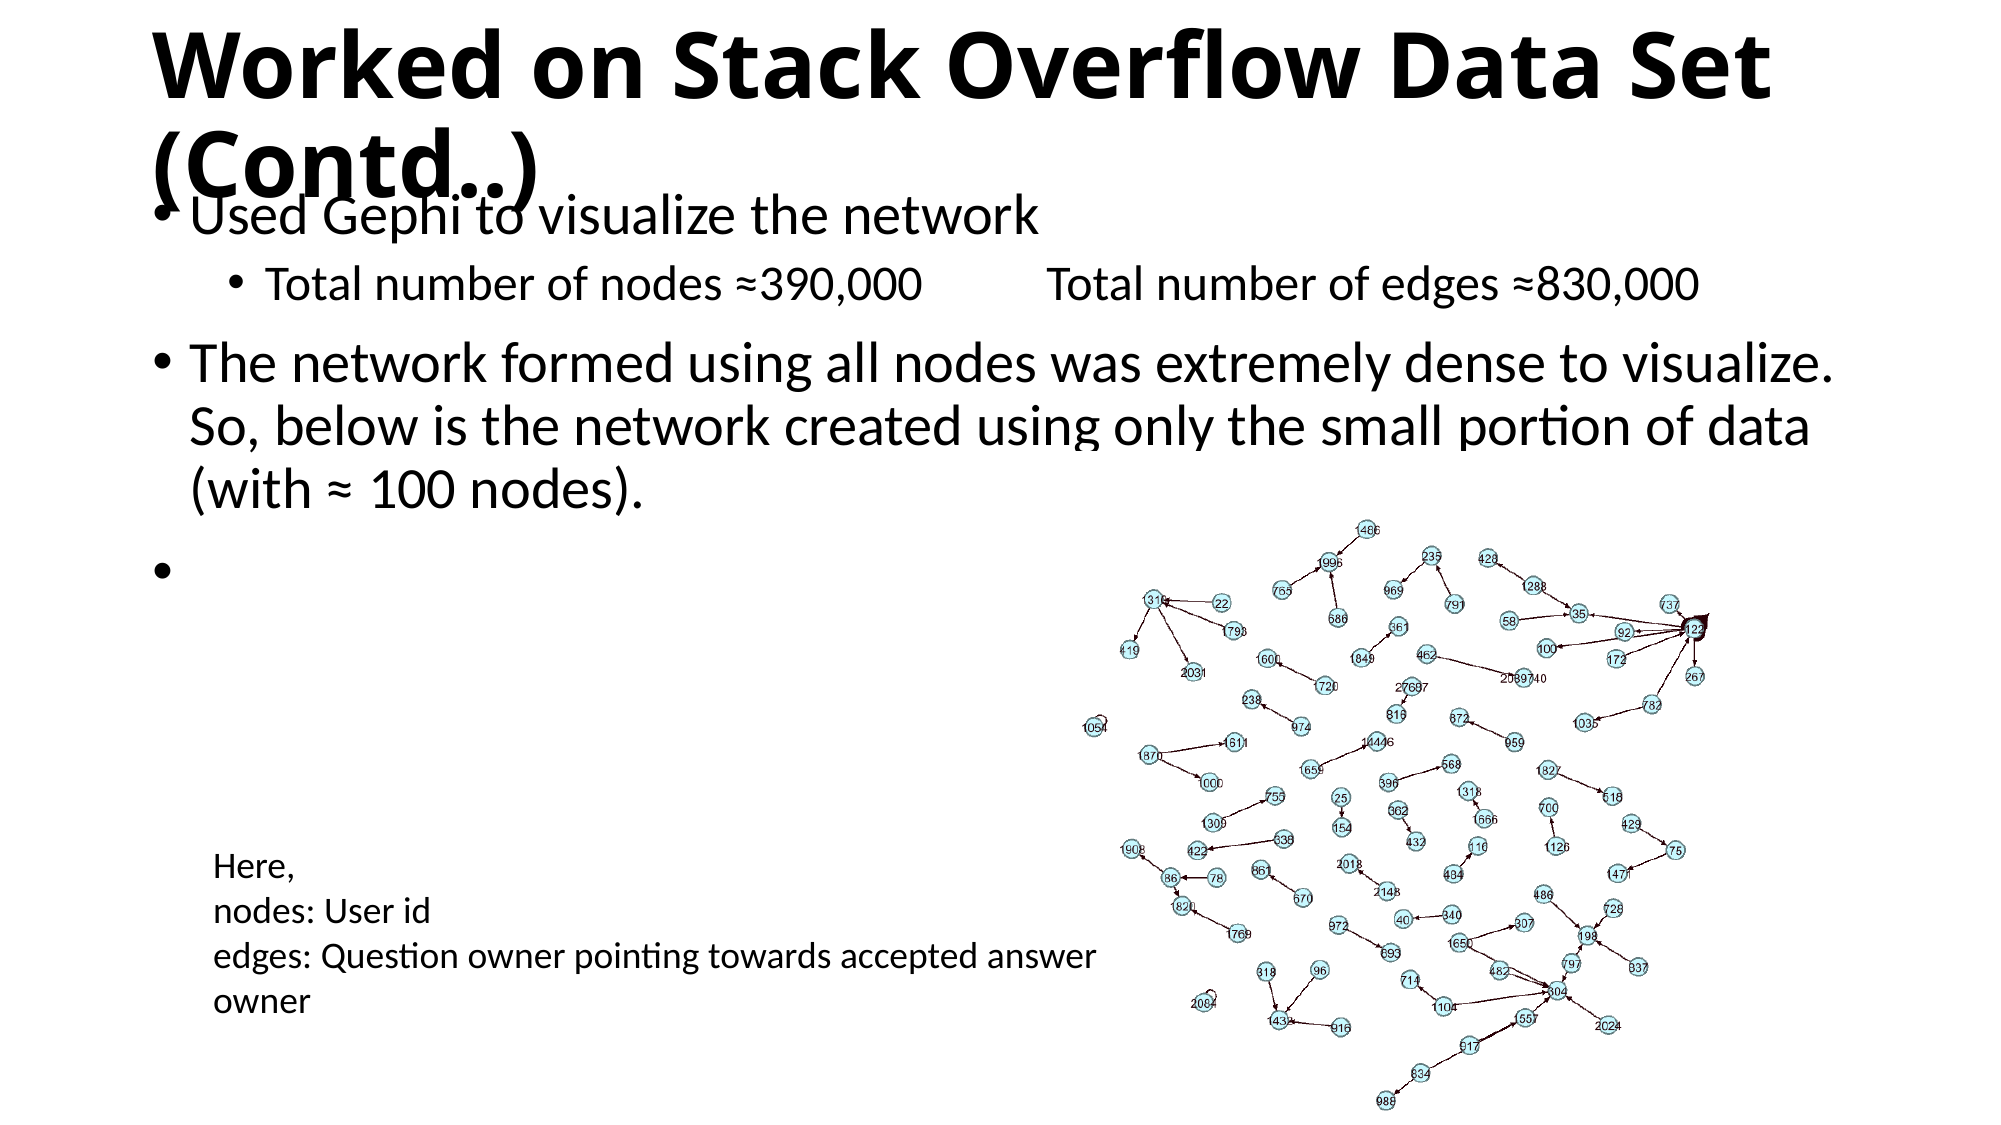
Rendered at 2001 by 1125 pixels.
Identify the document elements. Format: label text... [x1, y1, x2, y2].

picture [1058, 451, 1729, 1125]
text_box Here, nodes: User id edges: Question owner pointing towards accepted answer owner [198, 833, 1058, 1028]
title Worked on Stack Overflow Data Set (Contd..) [137, 59, 1863, 176]
list Used Gephi to visualize the network Total number of nodes ≈390,000 Total number of edges ≈830,000 The network formed using all nodes was extremely dense to visualize. So, below is the network created using only the small portion of data (with ≈ 100 nodes). [137, 176, 1863, 891]
